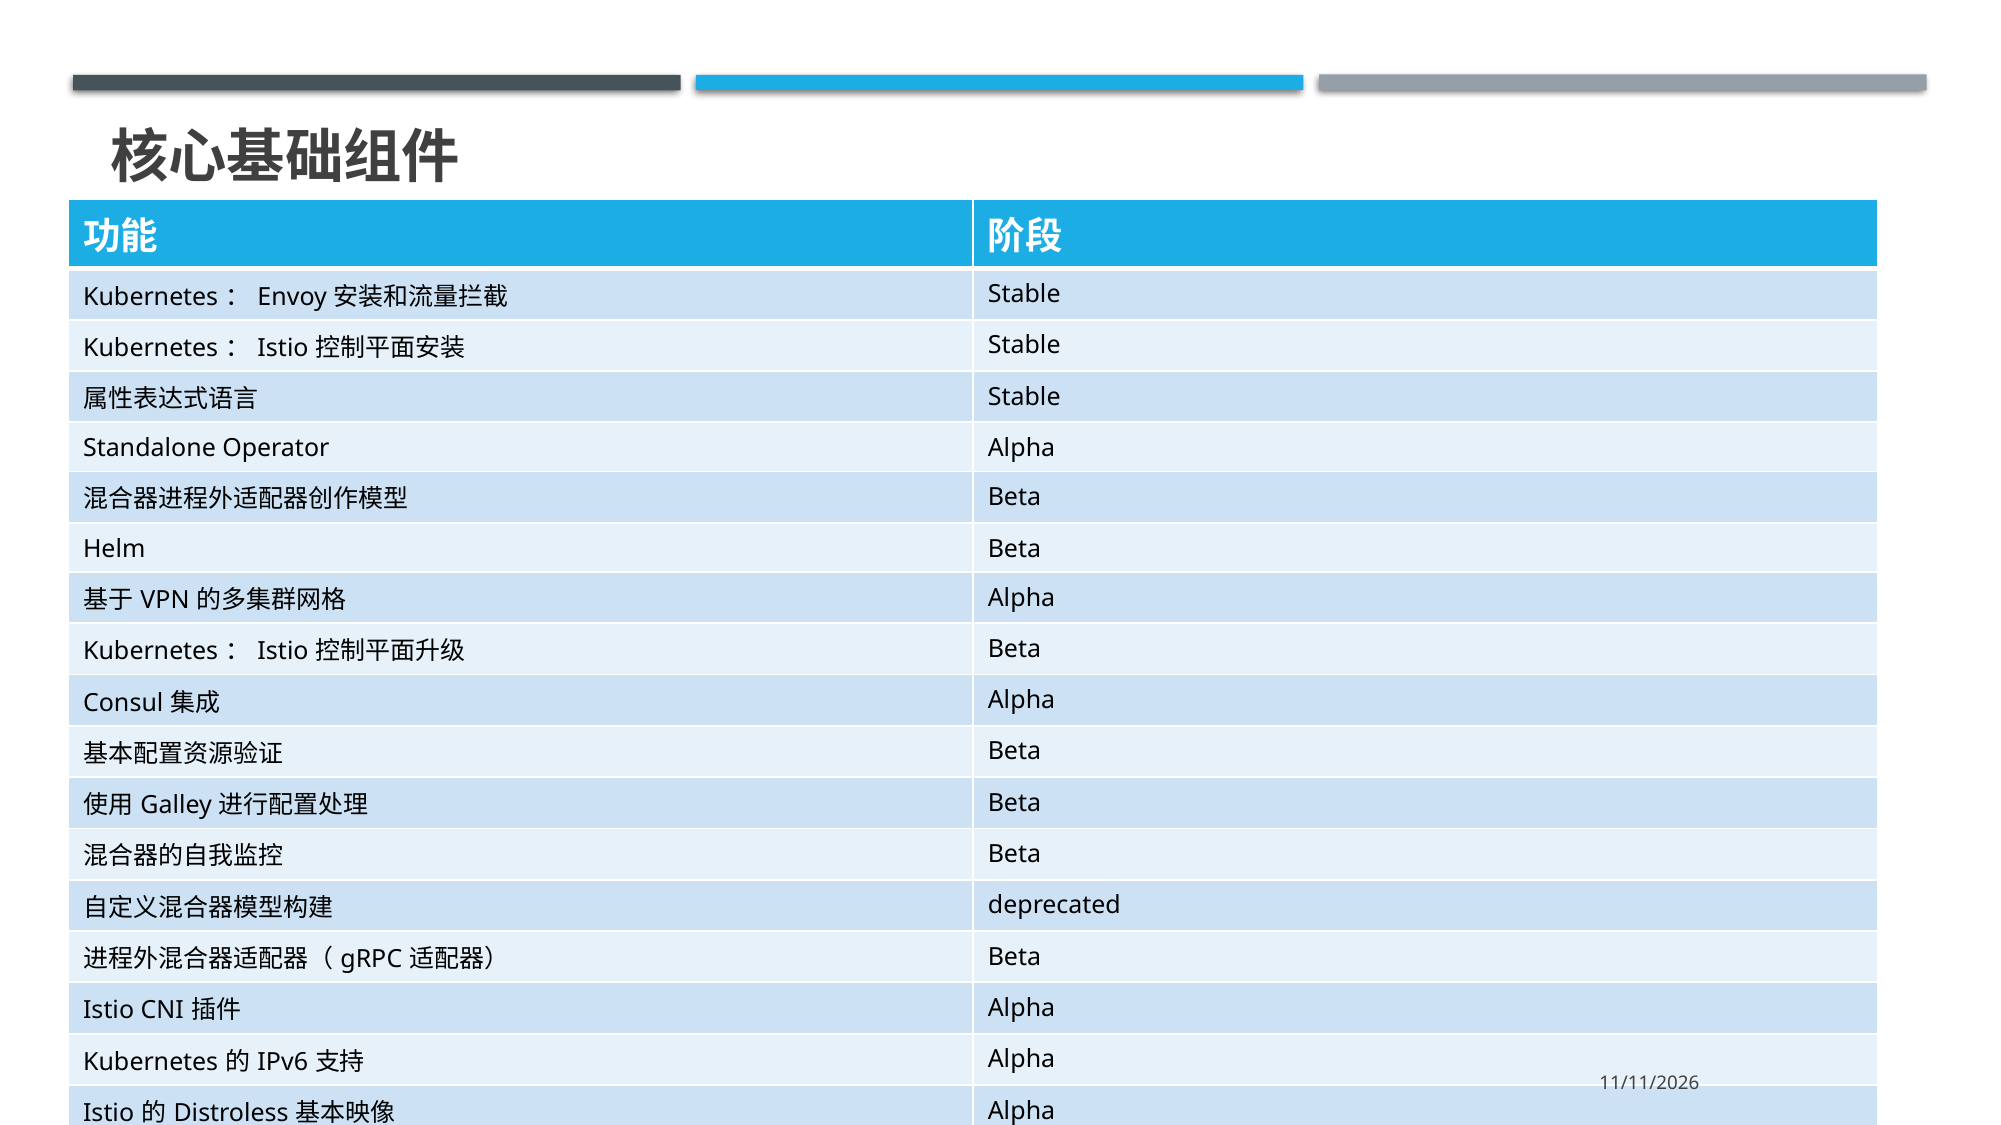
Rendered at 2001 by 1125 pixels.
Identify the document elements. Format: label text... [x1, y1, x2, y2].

table_cell Istio的Distroless基本映像 [69, 1086, 972, 1125]
title 核心基础组件 [95, 87, 1905, 197]
table_cell Stable [974, 372, 1877, 421]
table_cell Beta [974, 727, 1877, 776]
table_cell Alpha [974, 1086, 1877, 1125]
table_cell Kubernetes：Istio控制平面升级 [69, 624, 972, 674]
table_cell Kubernetes：Envoy安装和流量拦截 [69, 271, 972, 319]
table_cell Alpha [974, 573, 1877, 622]
table_cell Alpha [974, 423, 1877, 471]
table_cell Stable [974, 271, 1877, 319]
table_header 功能 [69, 200, 972, 266]
table_cell 进程外混合器适配器（gRPC适配器） [69, 932, 972, 981]
table_cell 混合器进程外适配器创作模型 [69, 472, 972, 522]
table_cell Alpha [974, 675, 1877, 725]
table_cell Alpha [974, 983, 1877, 1033]
table_cell deprecated [974, 881, 1877, 930]
table_cell Beta [974, 778, 1877, 828]
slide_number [1247, 1053, 1715, 1114]
table_cell Standalone Operator [69, 423, 972, 471]
table_cell Istio CNI插件 [69, 983, 972, 1033]
table_cell 混合器的自我监控 [69, 829, 972, 879]
table_cell 基本配置资源验证 [69, 727, 972, 776]
table_cell Alpha [974, 1035, 1877, 1084]
table_cell Beta [974, 829, 1877, 879]
table_cell 自定义混合器模型构建 [69, 881, 972, 930]
table_cell Beta [974, 624, 1877, 674]
table_cell Kubernetes的IPv6支持 [69, 1035, 972, 1084]
table_cell 基于VPN的多集群网格 [69, 573, 972, 622]
table_cell Beta [974, 932, 1877, 981]
table_cell 使用Galley进行配置处理 [69, 778, 972, 828]
table_cell Beta [974, 472, 1877, 522]
table_cell Helm [69, 524, 972, 571]
table_cell Beta [974, 524, 1877, 571]
table_cell Stable [974, 321, 1877, 370]
table_cell Consul集成 [69, 675, 972, 725]
table_header 阶段 [974, 200, 1877, 266]
table_cell 属性表达式语言 [69, 372, 972, 421]
table_cell Kubernetes：Istio控制平面安装 [69, 321, 972, 370]
